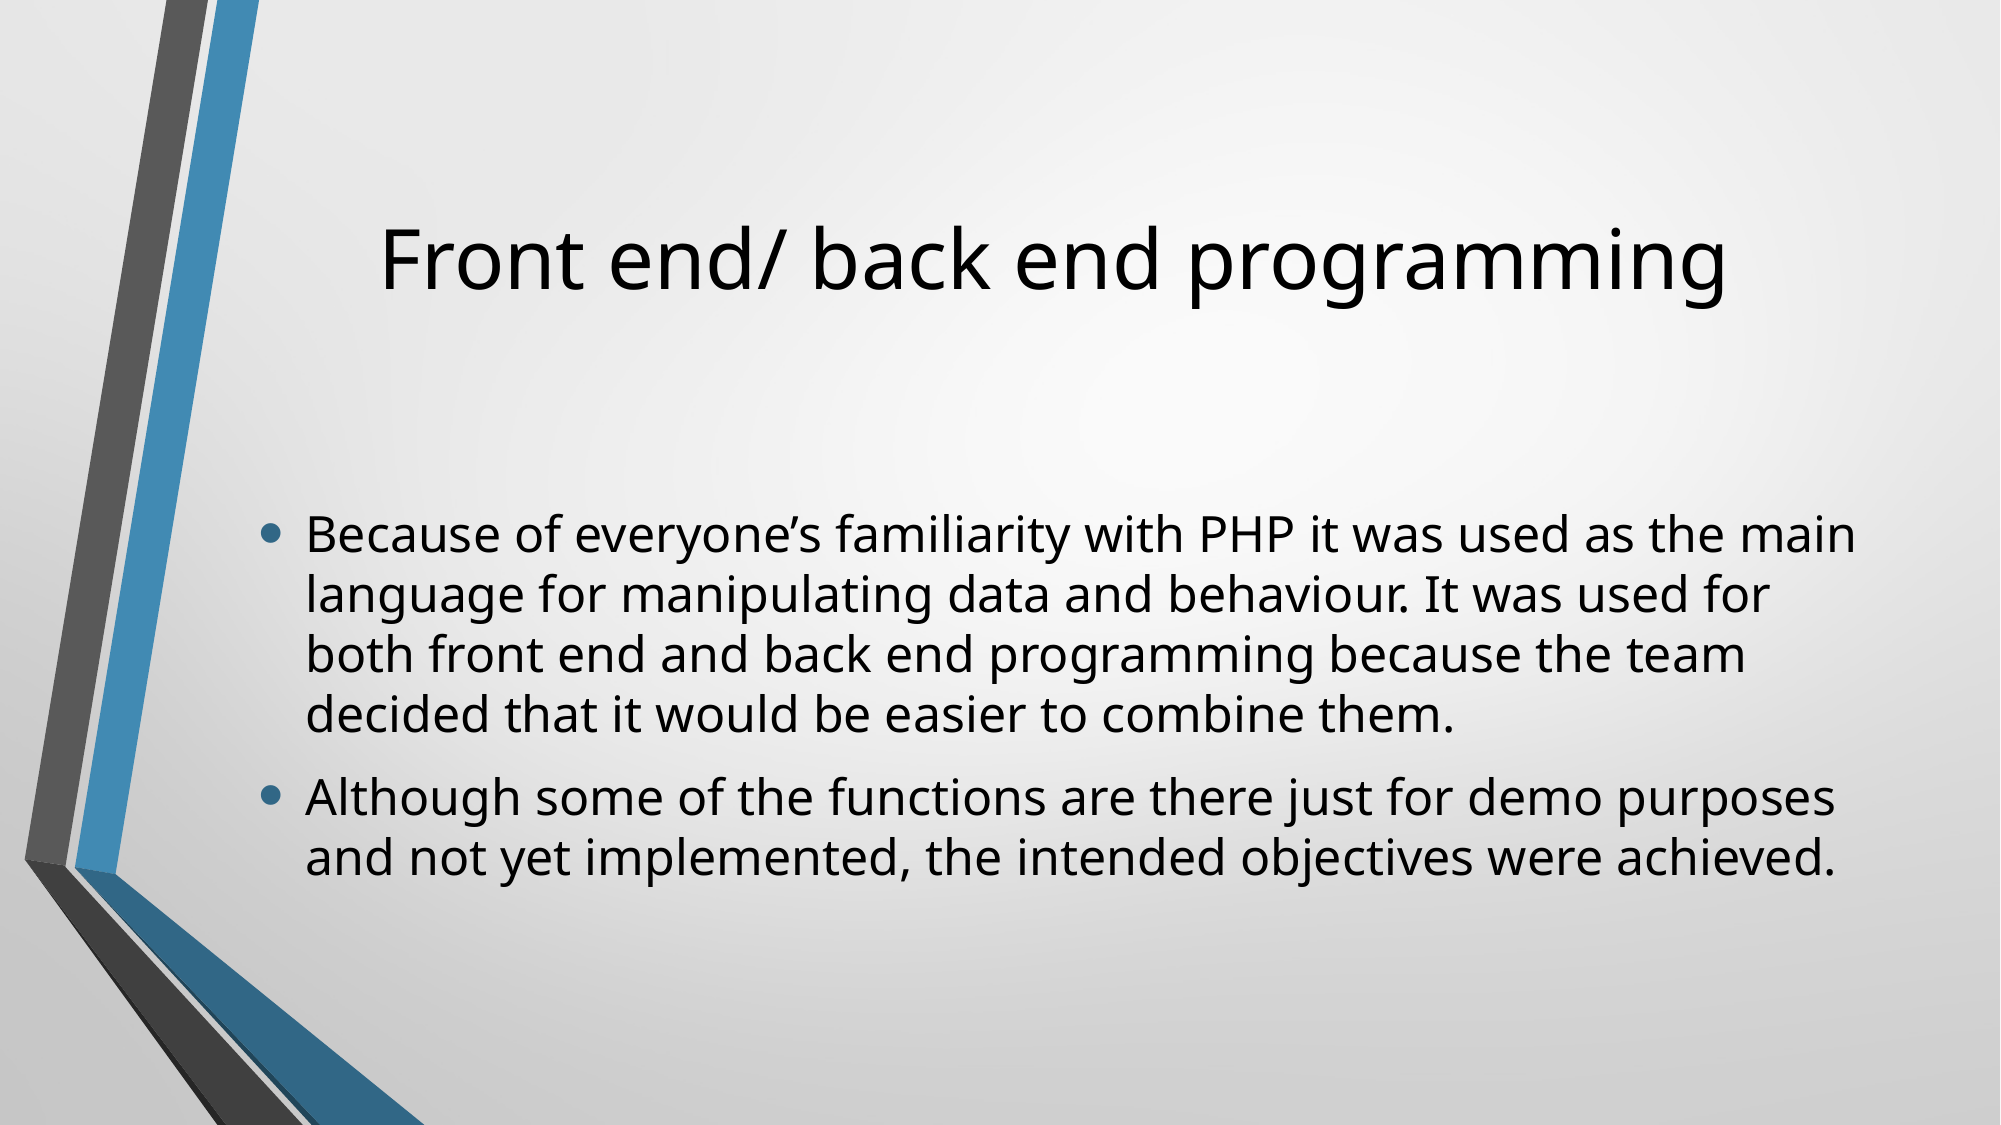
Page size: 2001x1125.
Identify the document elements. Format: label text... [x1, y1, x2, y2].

list Because of everyone’s familiarity with PHP it was used as the main language for manipulating data and behaviour. It was used for both front end and back end programming because the team decided that it would be easier to combine them. Although some of the functions are there just for demo purposes and not yet implemented, the intended objectives were achieved. [243, 437, 1887, 950]
title Front end/ back end programming [243, 112, 1887, 400]
